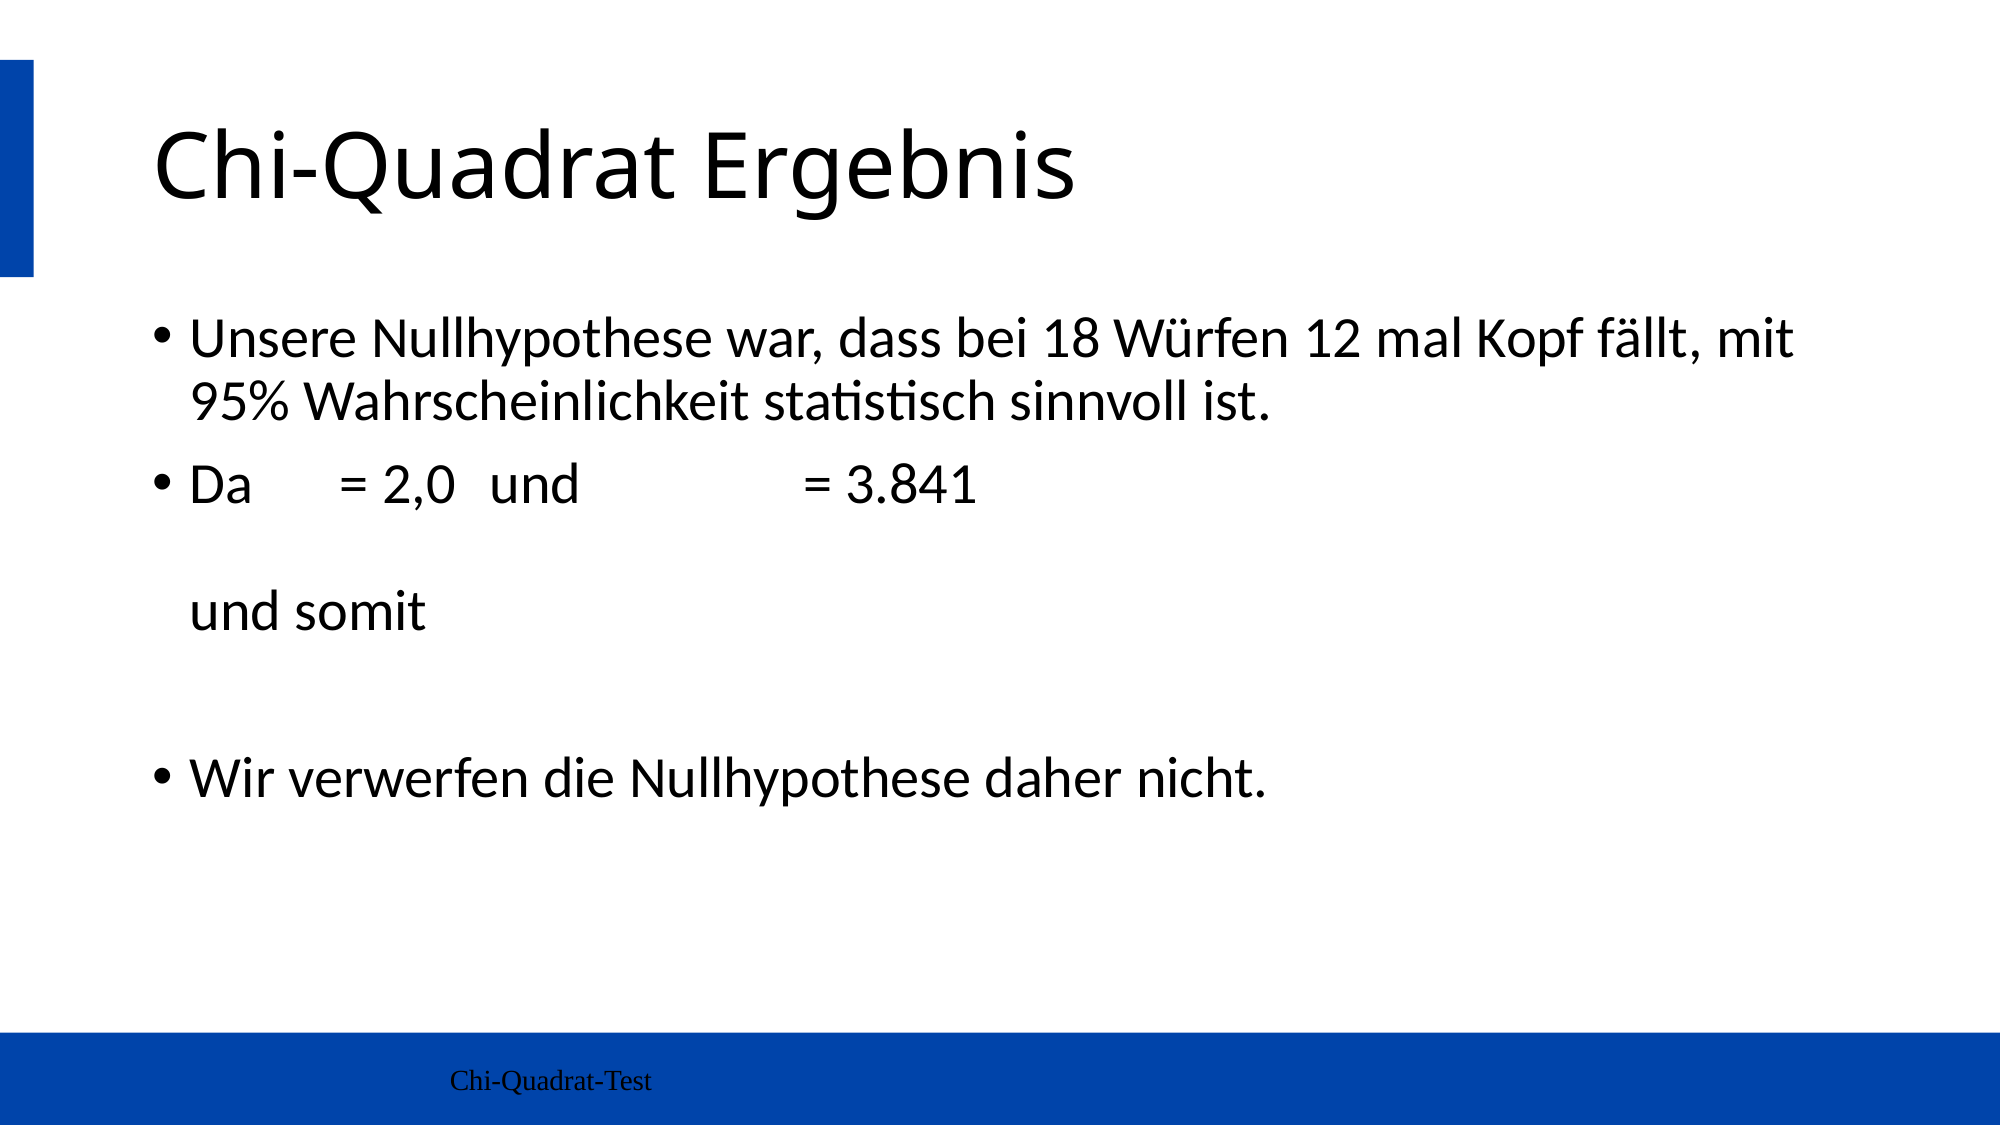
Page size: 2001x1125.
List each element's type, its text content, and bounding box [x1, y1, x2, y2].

footer Chi-Quadrat-Test [31, 1048, 1071, 1109]
title Chi-Quadrat Ergebnis [137, 59, 1863, 278]
